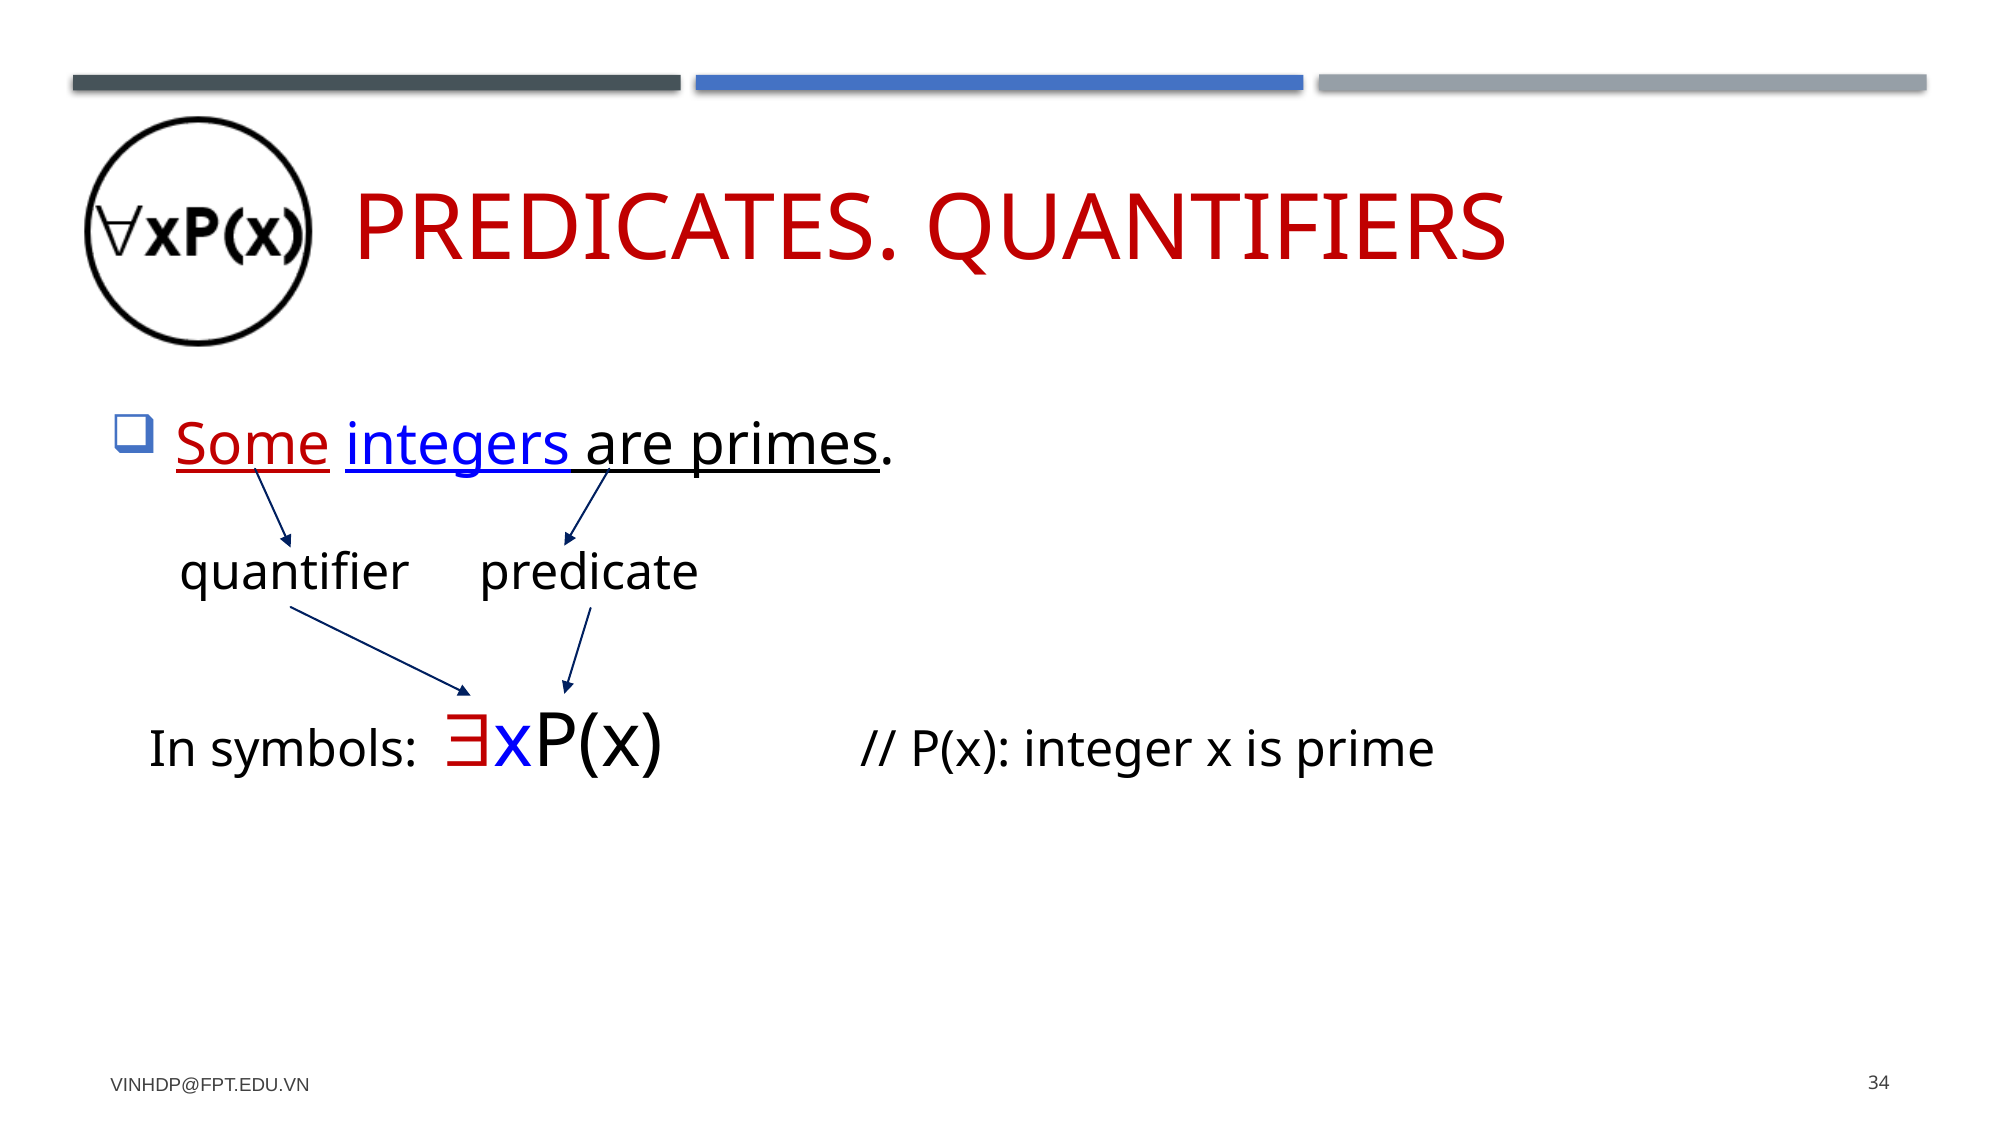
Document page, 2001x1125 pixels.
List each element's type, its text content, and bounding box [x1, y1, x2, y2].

picture [72, 104, 325, 362]
text_box quantifier predicate [164, 532, 742, 607]
list Some integers are primes. In symbols: xP(x) // P(x): integer x is prime [95, 383, 1905, 981]
title Predicates. quantifiers [337, 90, 1748, 286]
slide_number 34 [1732, 1053, 1905, 1114]
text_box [563, 607, 592, 695]
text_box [254, 468, 292, 548]
footer vinhdp@fpt.edu.vn [95, 1053, 1230, 1114]
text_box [563, 468, 610, 547]
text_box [290, 606, 472, 697]
